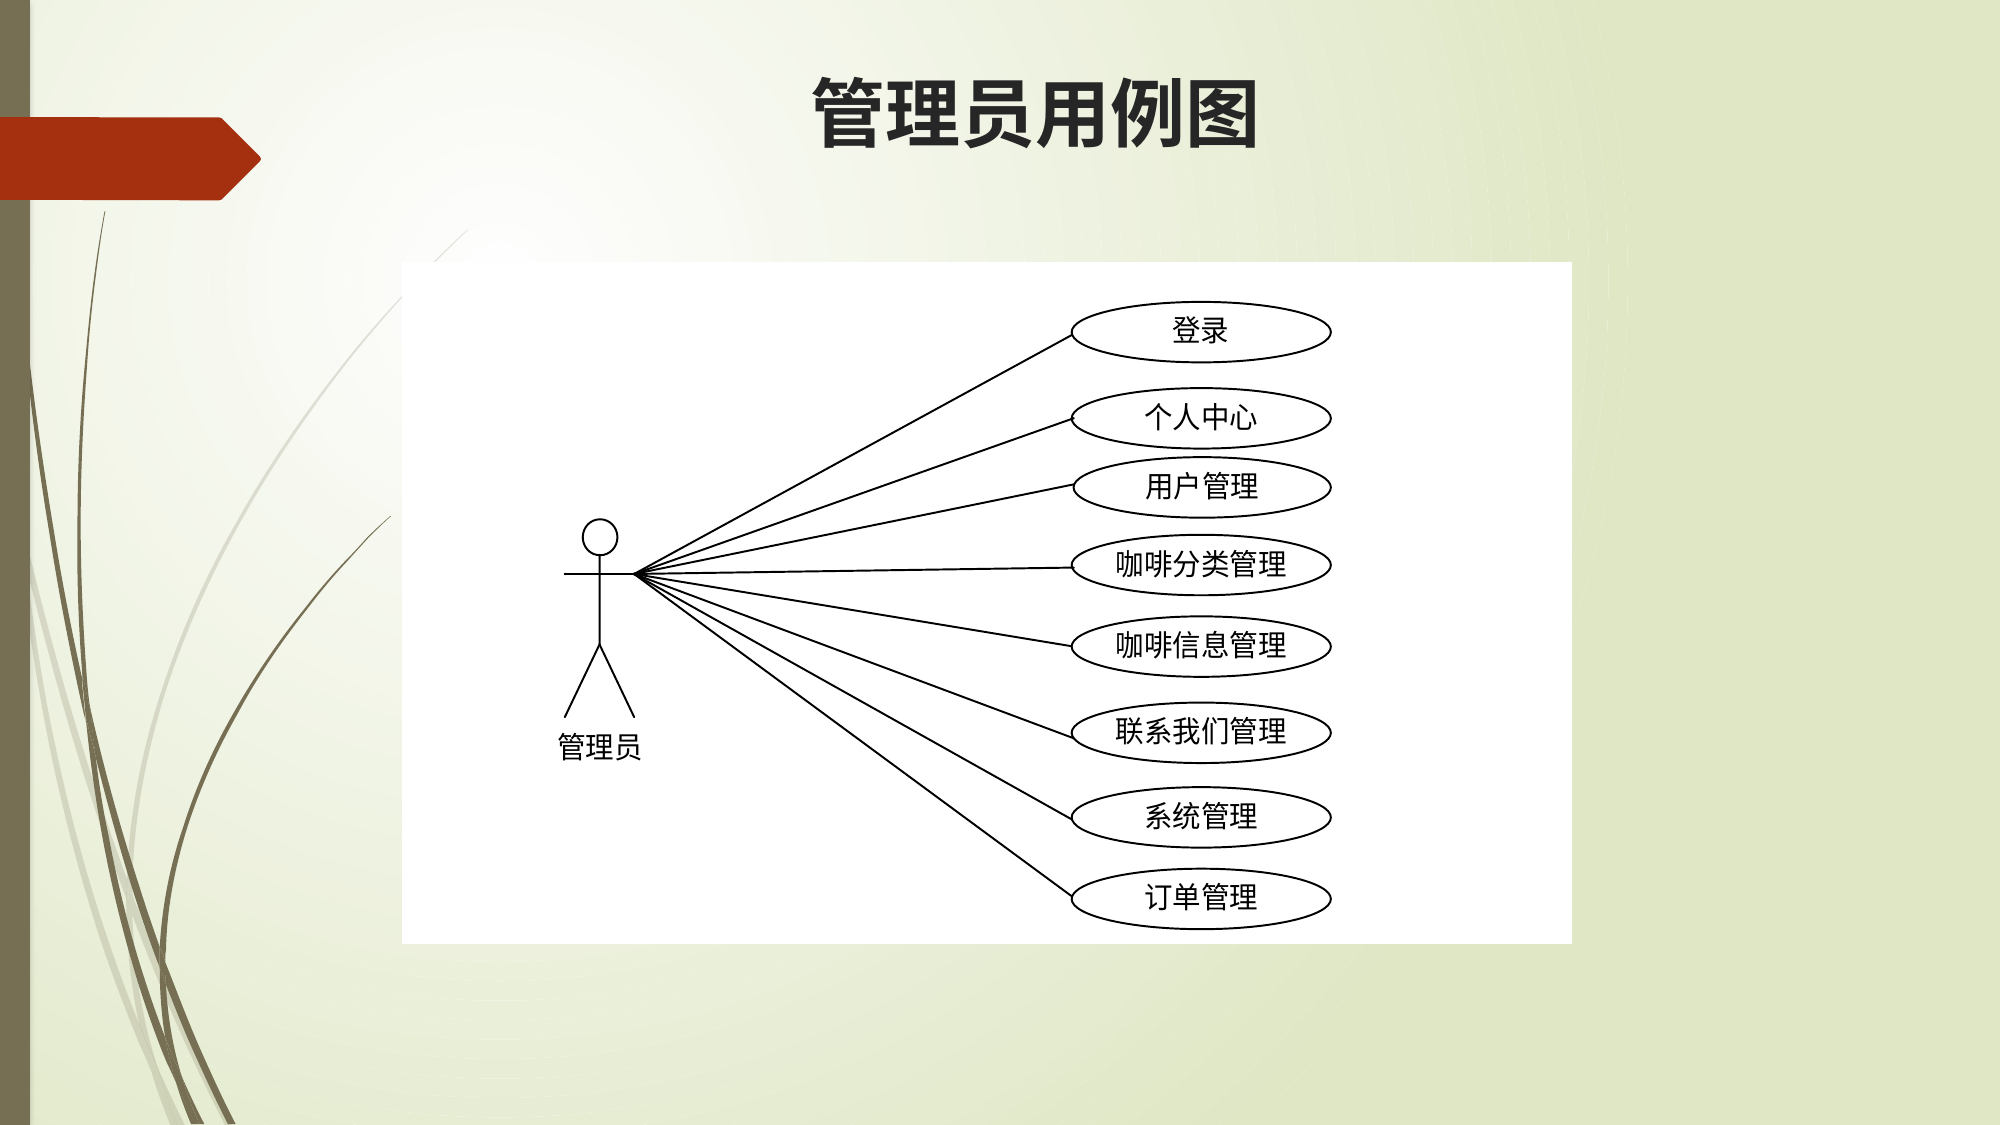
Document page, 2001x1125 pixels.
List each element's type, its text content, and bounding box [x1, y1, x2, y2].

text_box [401, 262, 1573, 944]
title 管理员用例图 [183, 58, 1888, 199]
